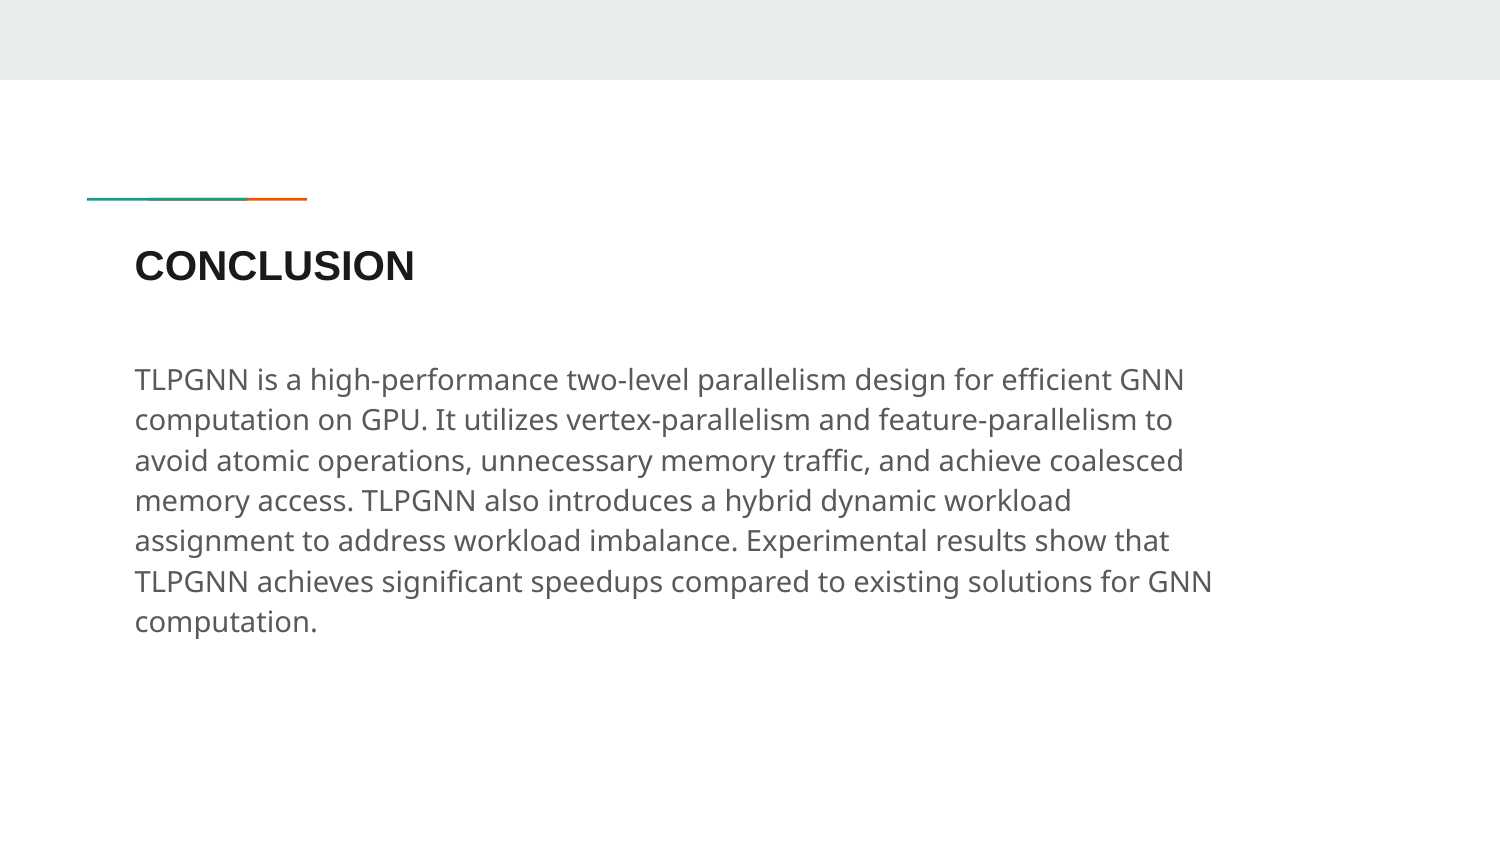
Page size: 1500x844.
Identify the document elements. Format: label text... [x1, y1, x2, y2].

title CONCLUSION [119, 216, 1381, 305]
list TLPGNN is a high-performance two-level parallelism design for efficient GNN computation on GPU. It utilizes vertex-parallelism and feature-parallelism to avoid atomic operations, unnecessary memory traffic, and achieve coalesced memory access. TLPGNN also introduces a hybrid dynamic workload assignment to address workload imbalance. Experimental results show that TLPGNN achieves significant speedups compared to existing solutions for GNN computation. [119, 341, 1236, 712]
